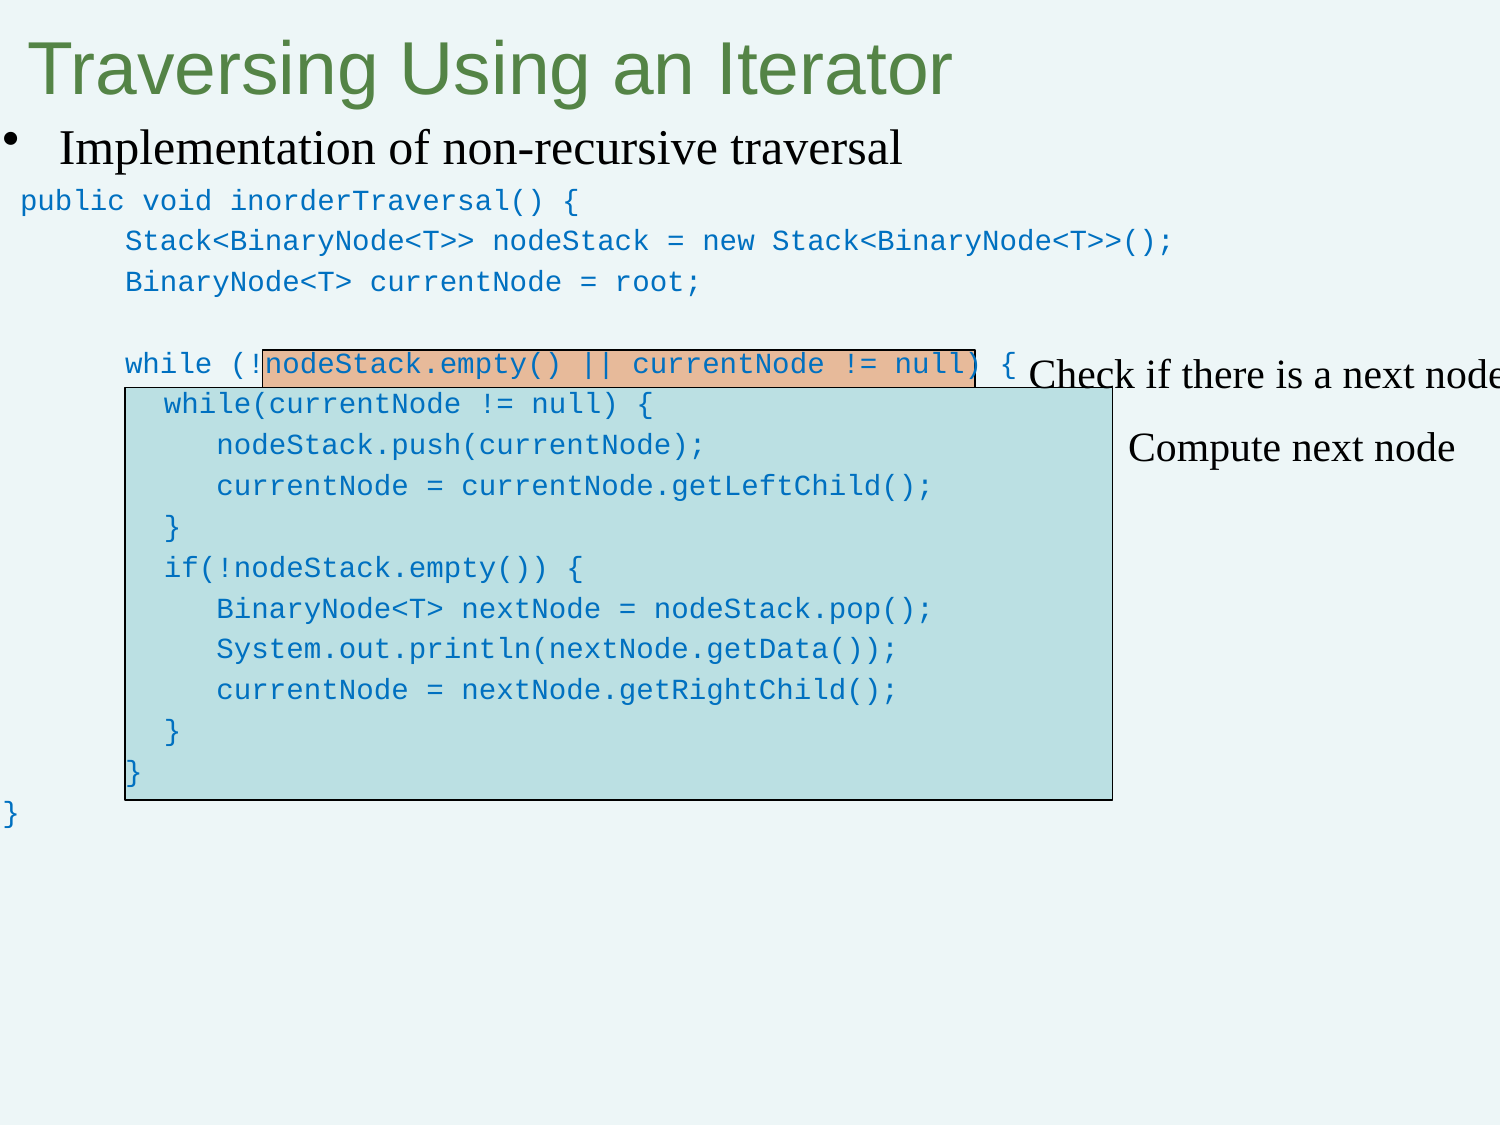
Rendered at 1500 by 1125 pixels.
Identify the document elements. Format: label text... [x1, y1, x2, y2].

text_box Traversing Using an Iterator [12, 0, 1363, 107]
text_box Implementation of non-recursive traversal public void inorderTraversal() { Stack<BinaryNode<T>> nodeStack = new Stack<BinaryNode<T>>(); BinaryNode<T> currentNode = root; while (!nodeStack.empty() || currentNode != null) { while(currentNode != null) { nodeStack.push(currentNode); currentNode = currentNode.getLeftChild(); } if(!nodeStack.empty()) { BinaryNode<T> nextNode = nodeStack.pop(); System.out.println(nextNode.getData()); currentNode = nextNode.getRightChild(); } } } [0, 107, 1500, 925]
text_box Check if there is a next node [1013, 339, 1500, 405]
text_box Compute next node [1113, 412, 1471, 478]
